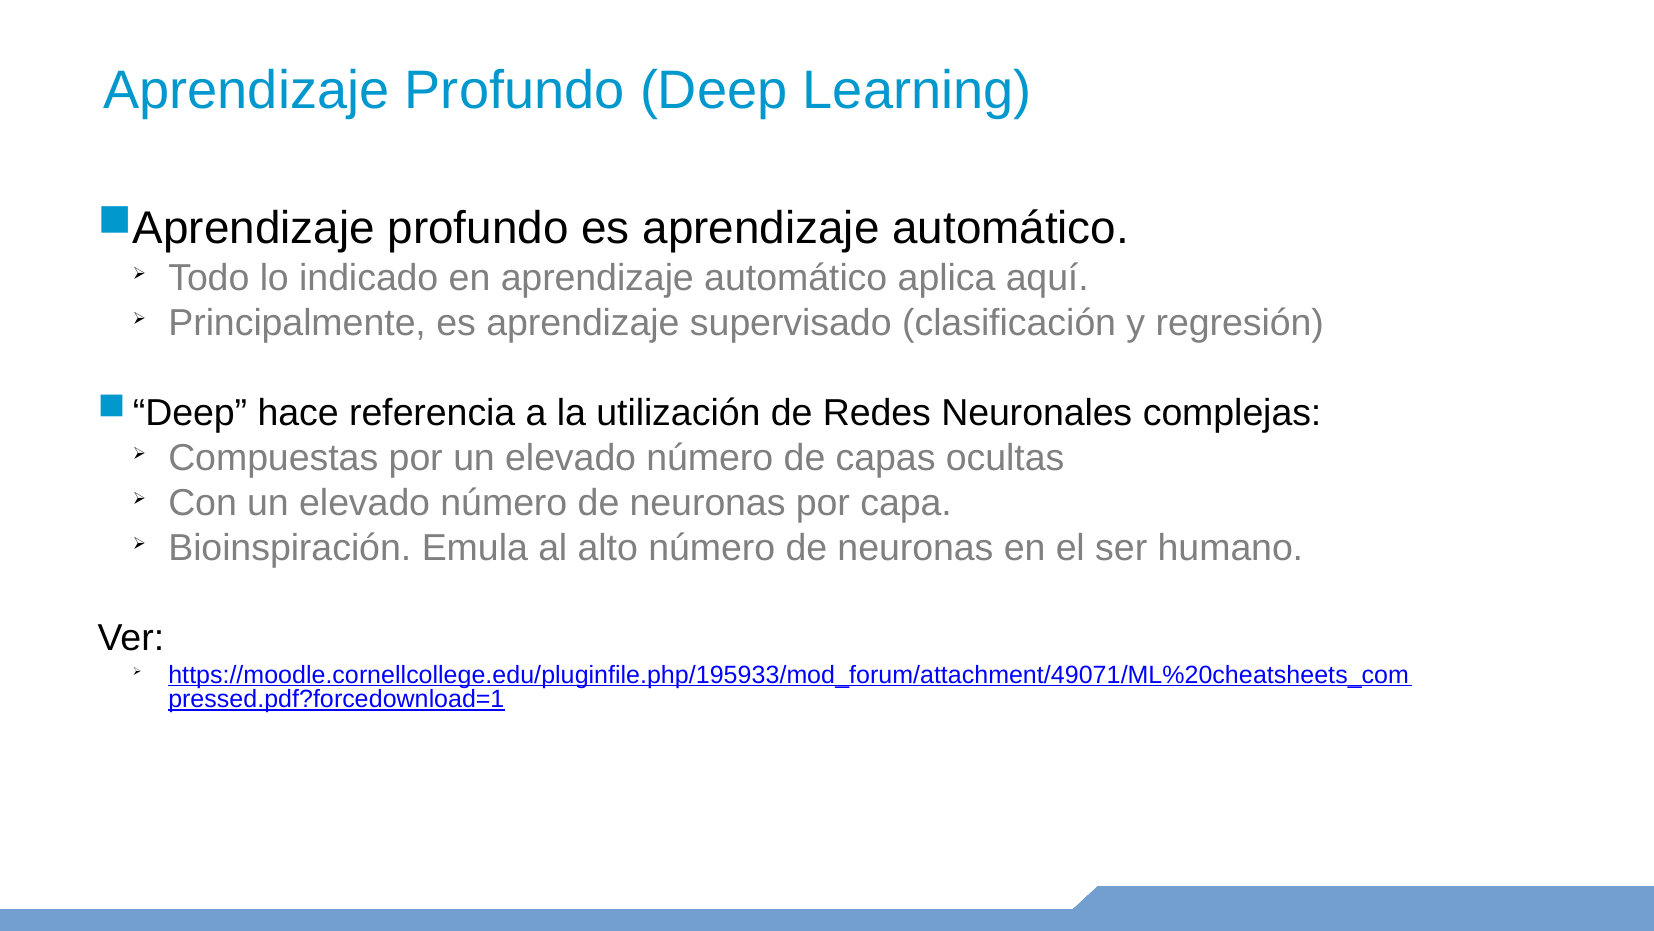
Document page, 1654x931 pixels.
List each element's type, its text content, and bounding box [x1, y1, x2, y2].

text_box Aprendizaje profundo es aprendizaje automático. Todo lo indicado en aprendizaje automático aplica aquí. Principalmente, es aprendizaje supervisado (clasificación y regresión) “Deep” hace referencia a la utilización de Redes Neuronales complejas: Compuestas por un elevado número de capas ocultas Con un elevado número de neuronas por capa. Bioinspiración. Emula al alto número de neuronas en el ser humano. Ver: https://moodle.cornellcollege.edu/pluginfile.php/195933/mod_forum/attachment/49071/ML%20cheatsheets_compressed.pdf?forcedownload=1 [82, 145, 1441, 733]
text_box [0, 885, 1654, 931]
text_box Aprendizaje Profundo (Deep Learning) [88, 47, 1048, 165]
